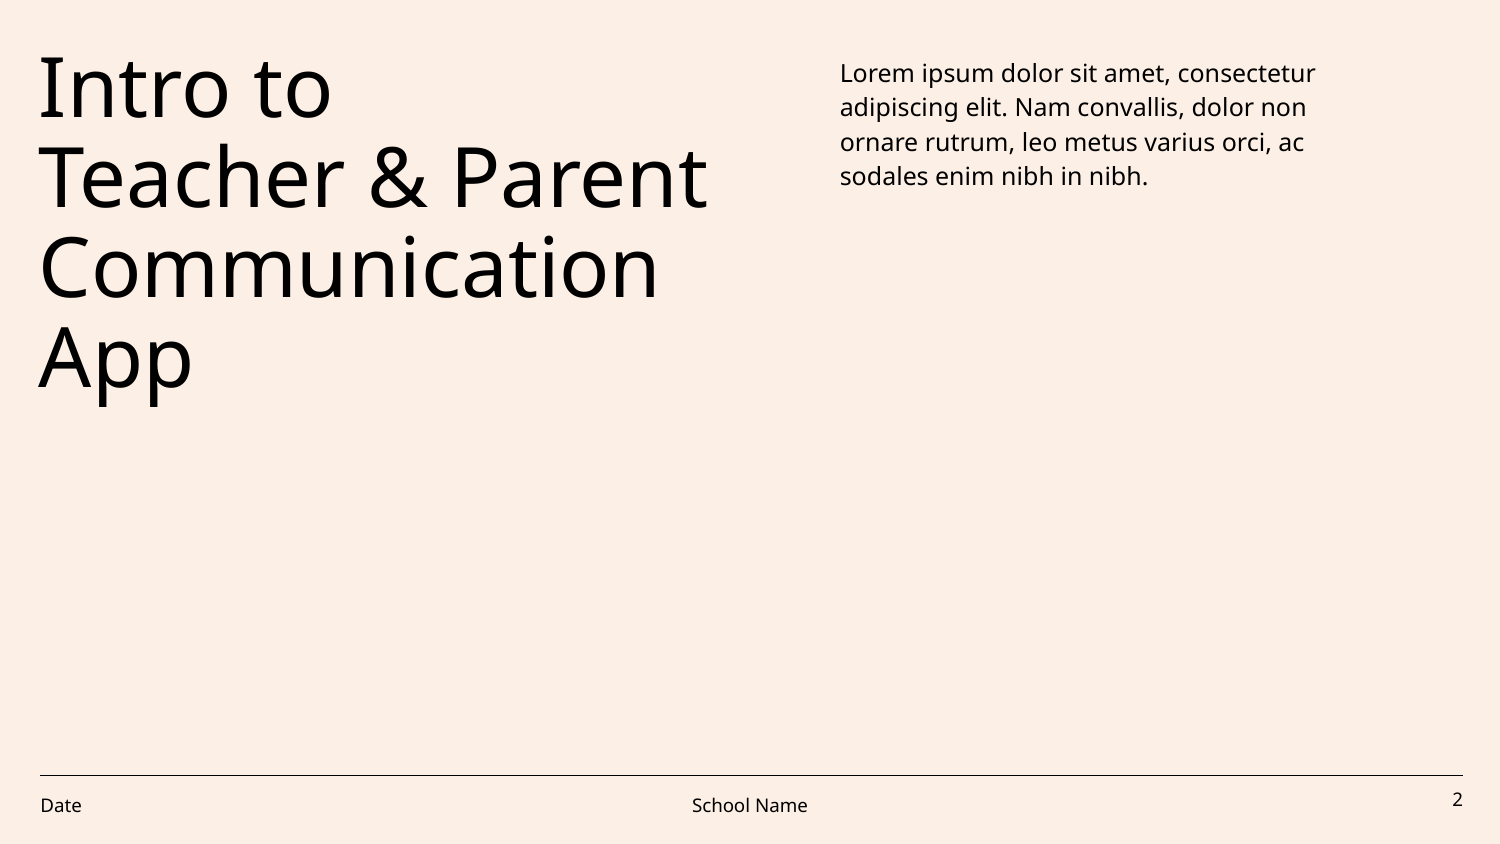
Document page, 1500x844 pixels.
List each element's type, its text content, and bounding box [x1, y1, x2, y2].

list School Name [627, 775, 873, 827]
list Date [25, 775, 271, 827]
title Intro to Teacher & Parent Communication App [24, 30, 764, 226]
slide_number ‹#› [1388, 775, 1478, 827]
list Lorem ipsum dolor sit amet, consectetur adipiscing elit. Nam convallis, dolor non ornare rutrum, leo metus varius orci, ac sodales enim nibh in nibh. [824, 37, 1406, 323]
